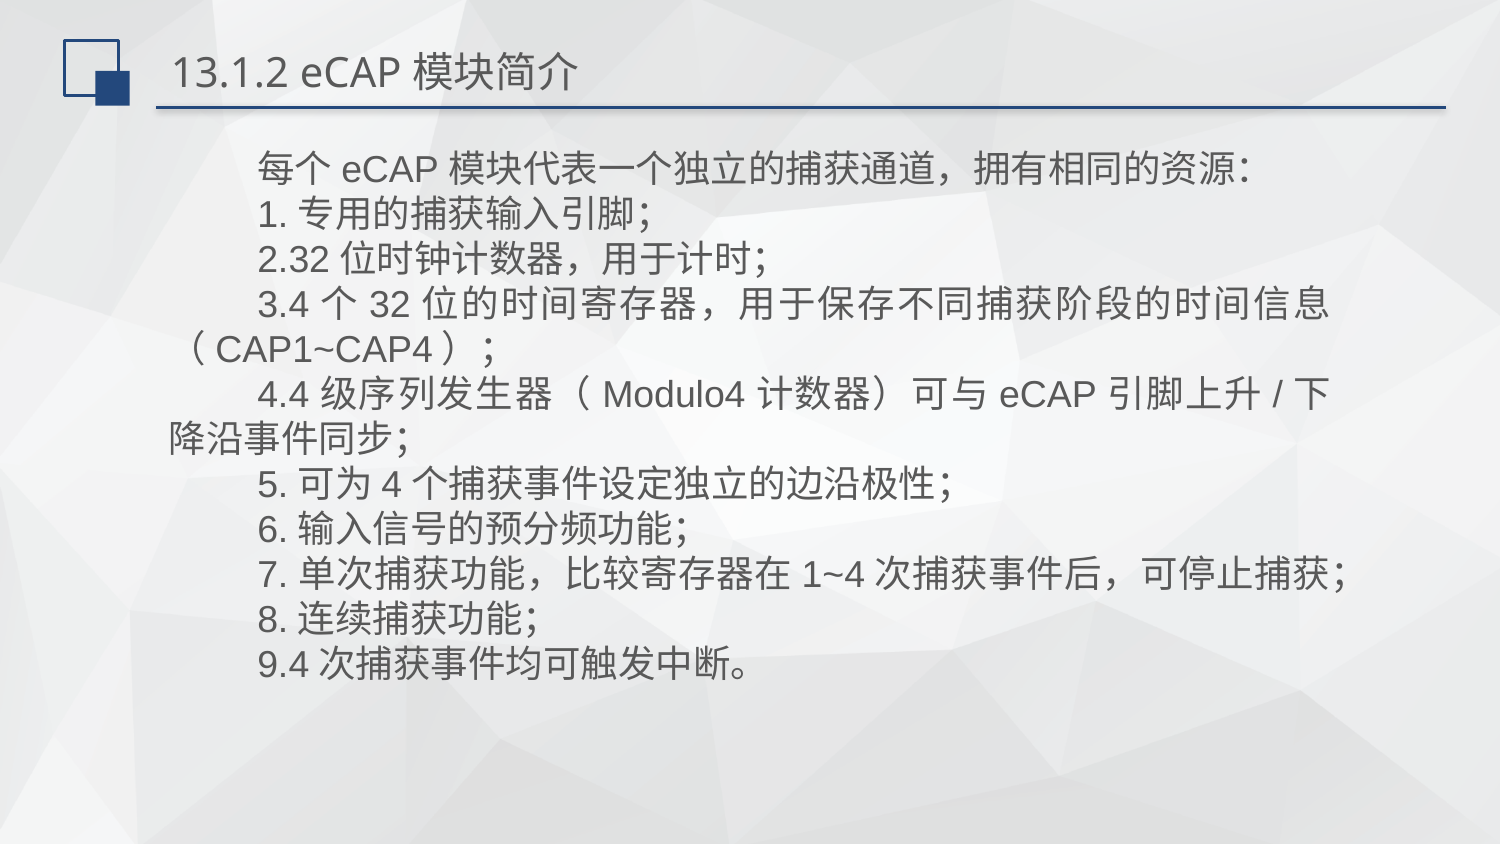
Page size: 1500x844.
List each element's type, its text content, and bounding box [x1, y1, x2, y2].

text_box 每个eCAP模块代表一个独立的捕获通道，拥有相同的资源： 1.专用的捕获输入引脚； 2.32位时钟计数器，用于计时； 3.4个32位的时间寄存器，用于保存不同捕获阶段的时间信息（CAP1~CAP4）； 4.4级序列发生器（Modulo4计数器）可与eCAP引脚上升/下降沿事件同步； 5.可为4个捕获事件设定独立的边沿极性； 6.输入信号的预分频功能； 7.单次捕获功能，比较寄存器在1~4次捕获事件后，可停止捕获； 8.连续捕获功能； 9.4次捕获事件均可触发中断。 [154, 137, 1346, 693]
title 13.1.2 eCAP模块简介 [148, 43, 1117, 99]
picture [0, 0, 1500, 844]
